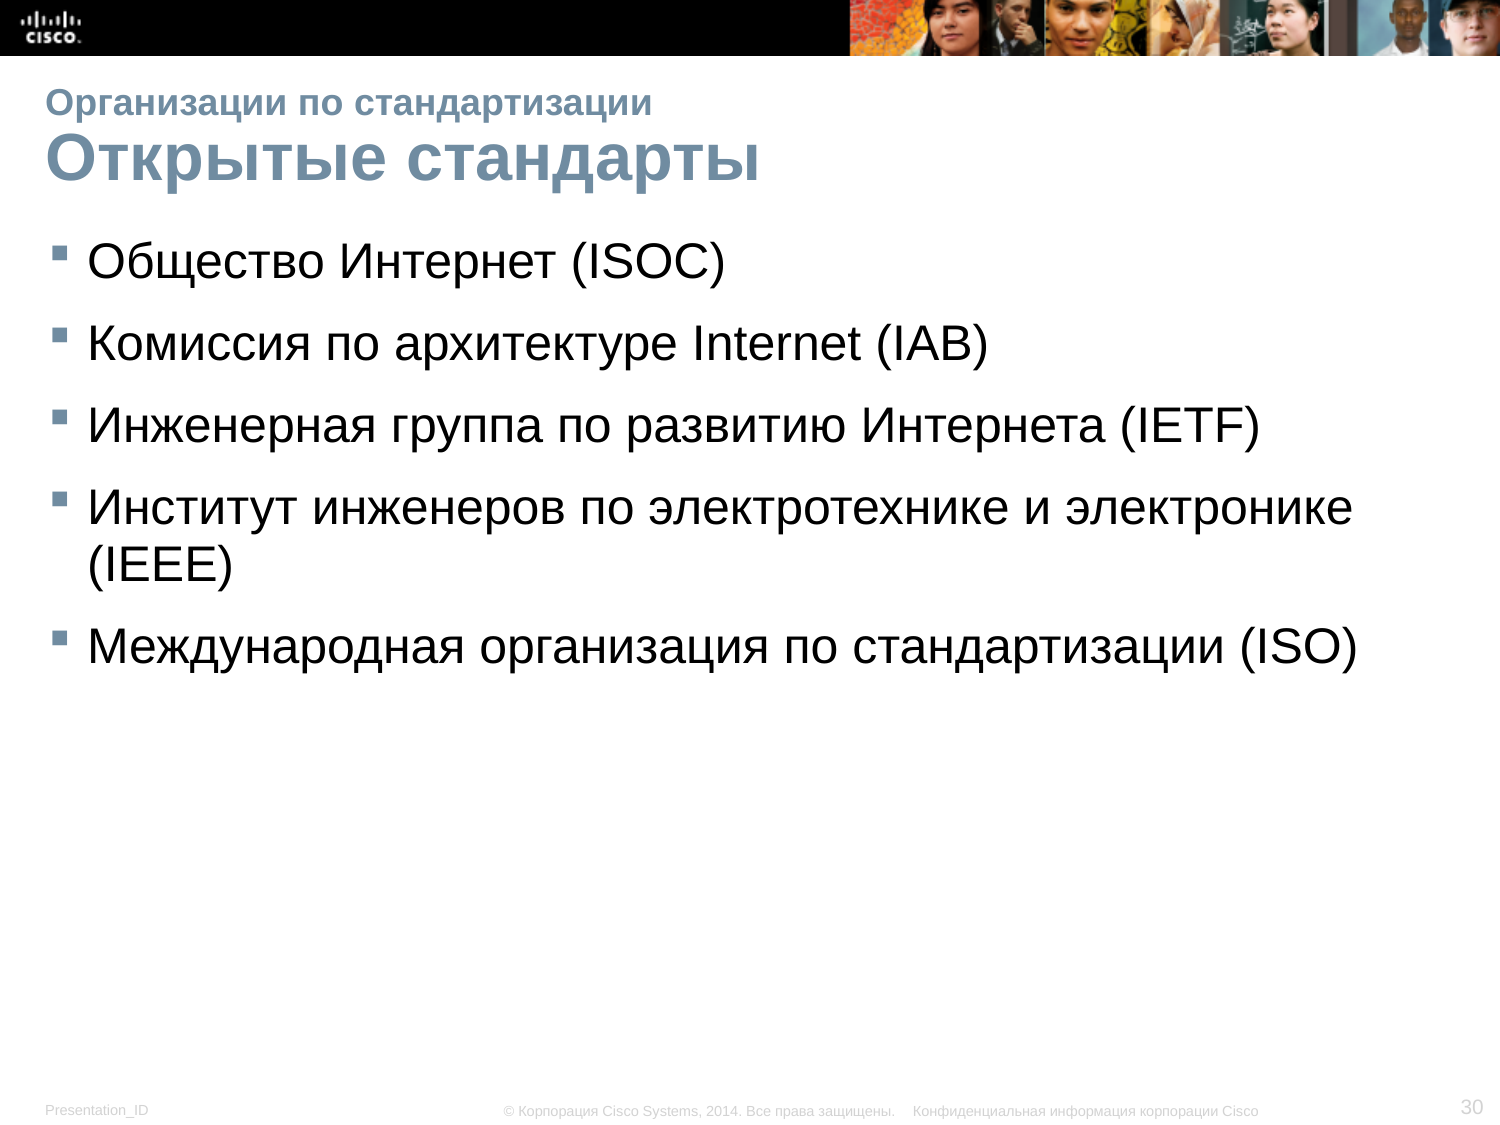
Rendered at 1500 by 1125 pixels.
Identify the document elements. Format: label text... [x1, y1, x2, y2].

list Общество Интернет (ISOC) Комиссия по архитектуре Internet (IAB) Инженерная группа по развитию Интернета (IETF) Институт инженеров по электротехнике и электронике (IEEE) Международная организация по стандартизации (ISO) [34, 226, 1468, 1061]
picture [0, 0, 1500, 56]
title Организации по стандартизации Открытые стандарты [31, 64, 1471, 203]
